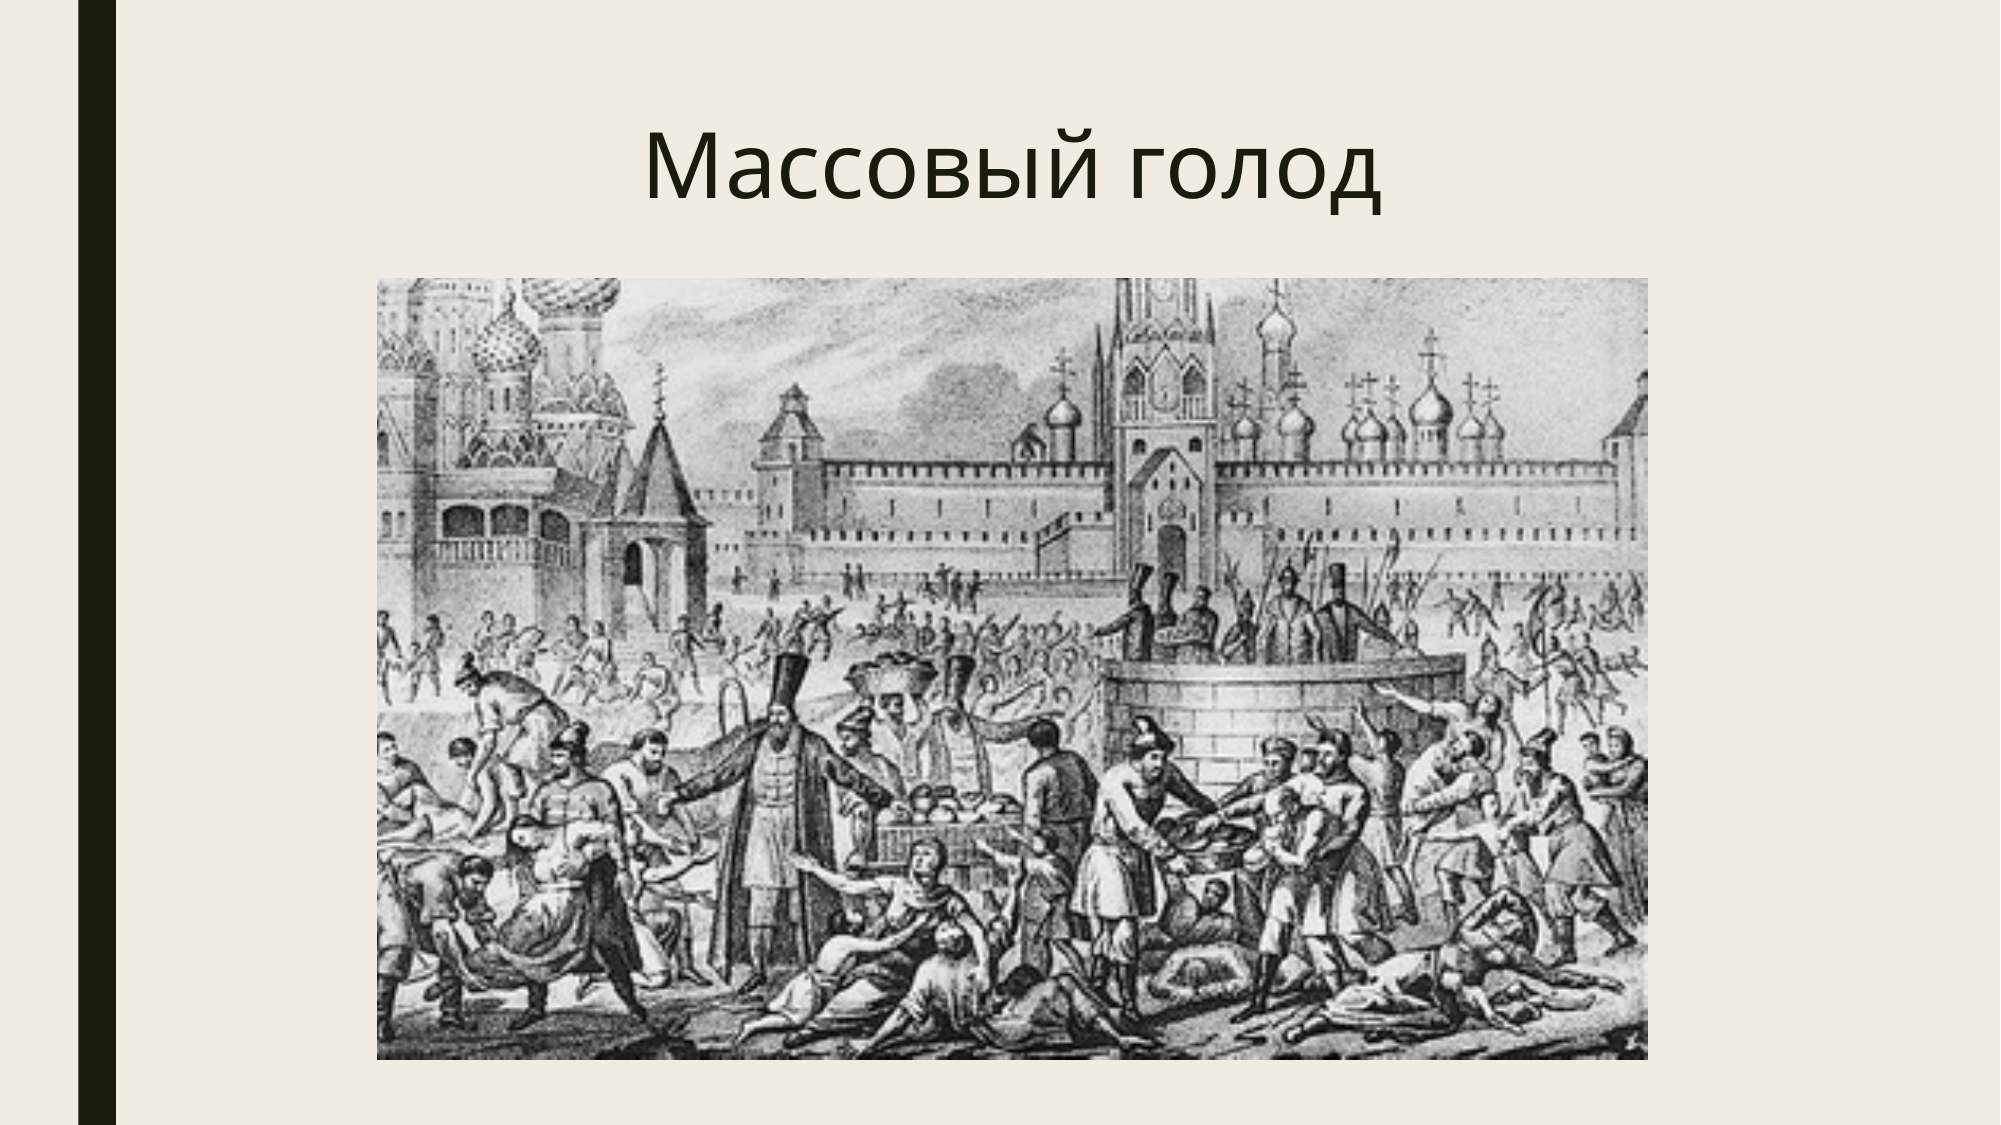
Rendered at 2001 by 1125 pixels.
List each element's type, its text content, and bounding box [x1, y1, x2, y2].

title Массовый голод [225, 112, 1800, 357]
picture [377, 278, 1648, 1060]
